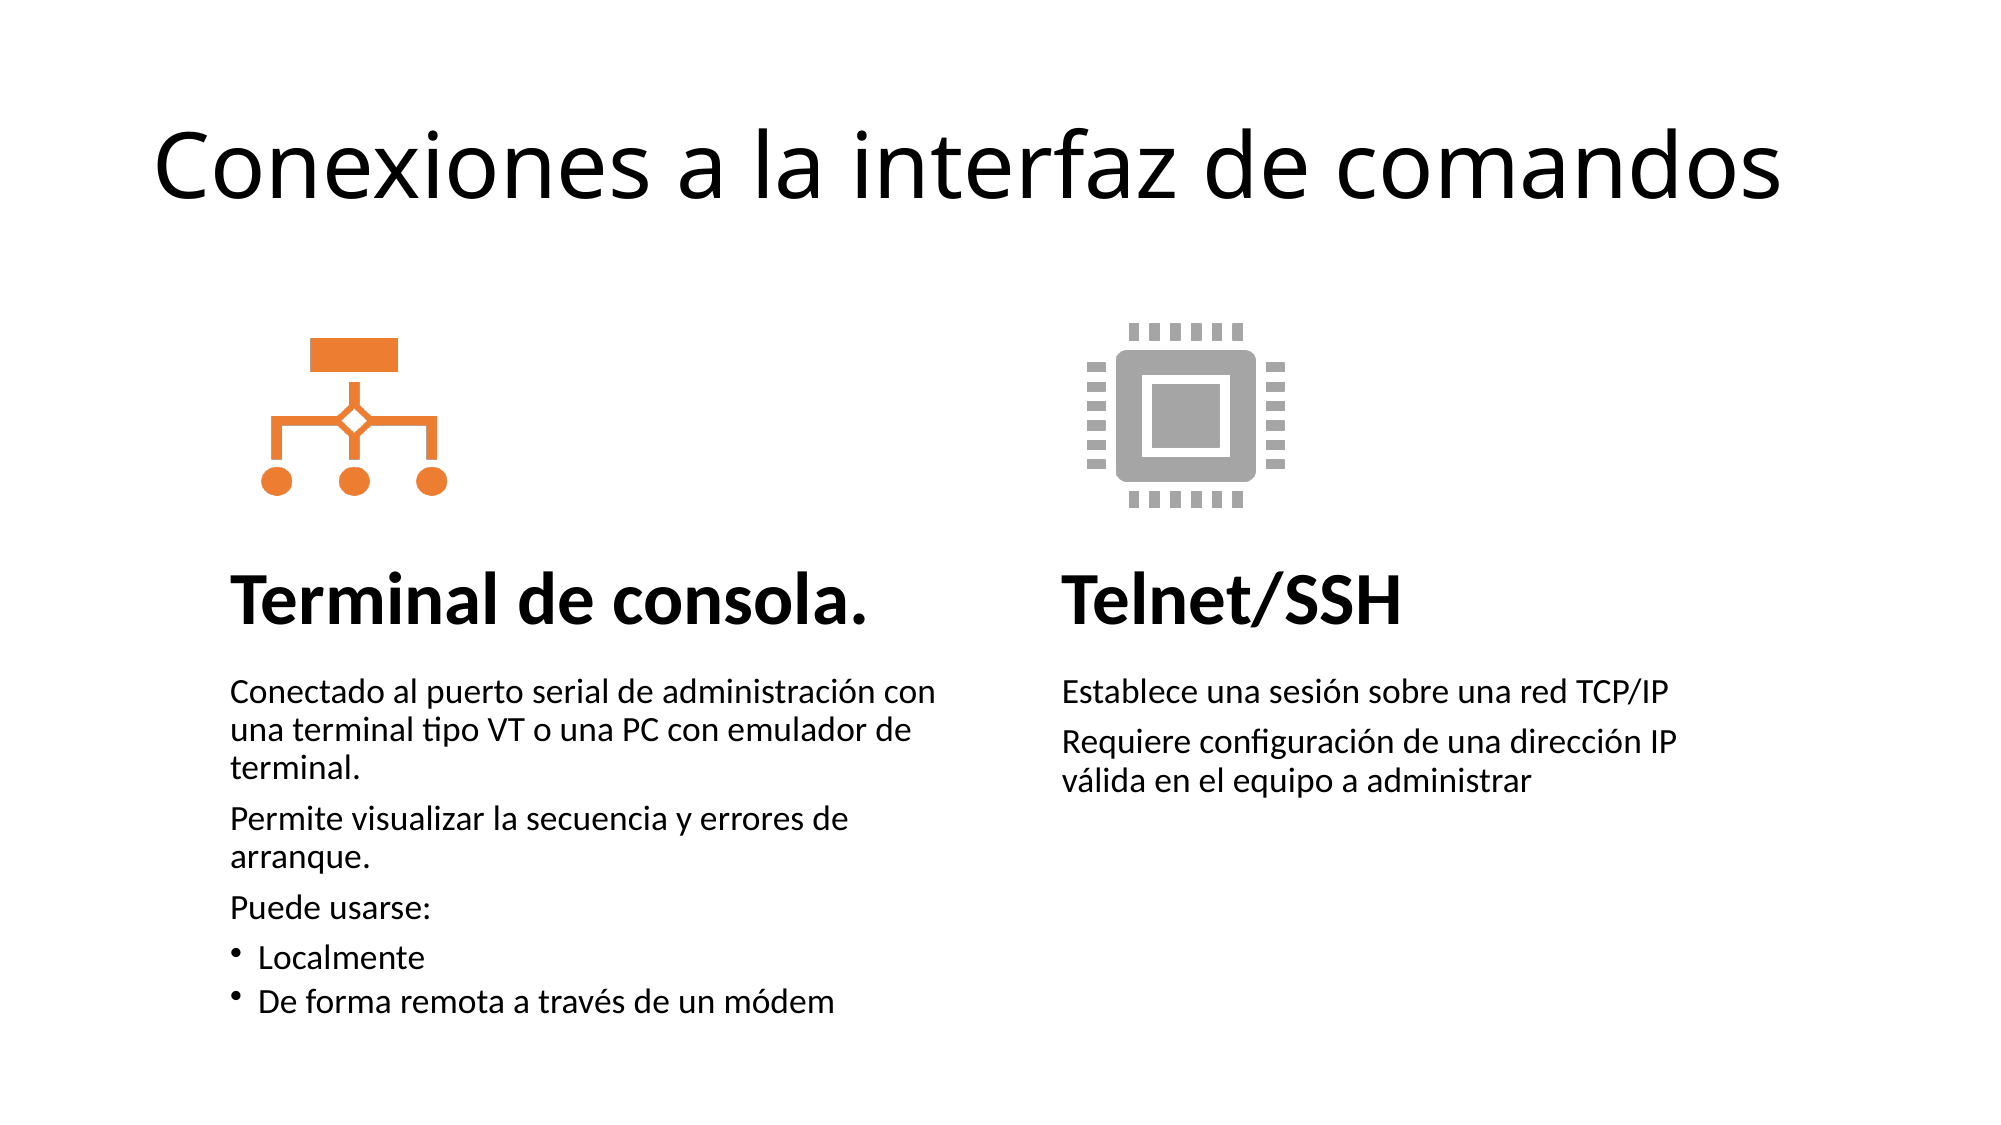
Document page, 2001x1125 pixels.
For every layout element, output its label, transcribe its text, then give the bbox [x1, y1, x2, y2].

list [137, 299, 1863, 1014]
title Conexiones a la interfaz de comandos [137, 59, 1863, 278]
